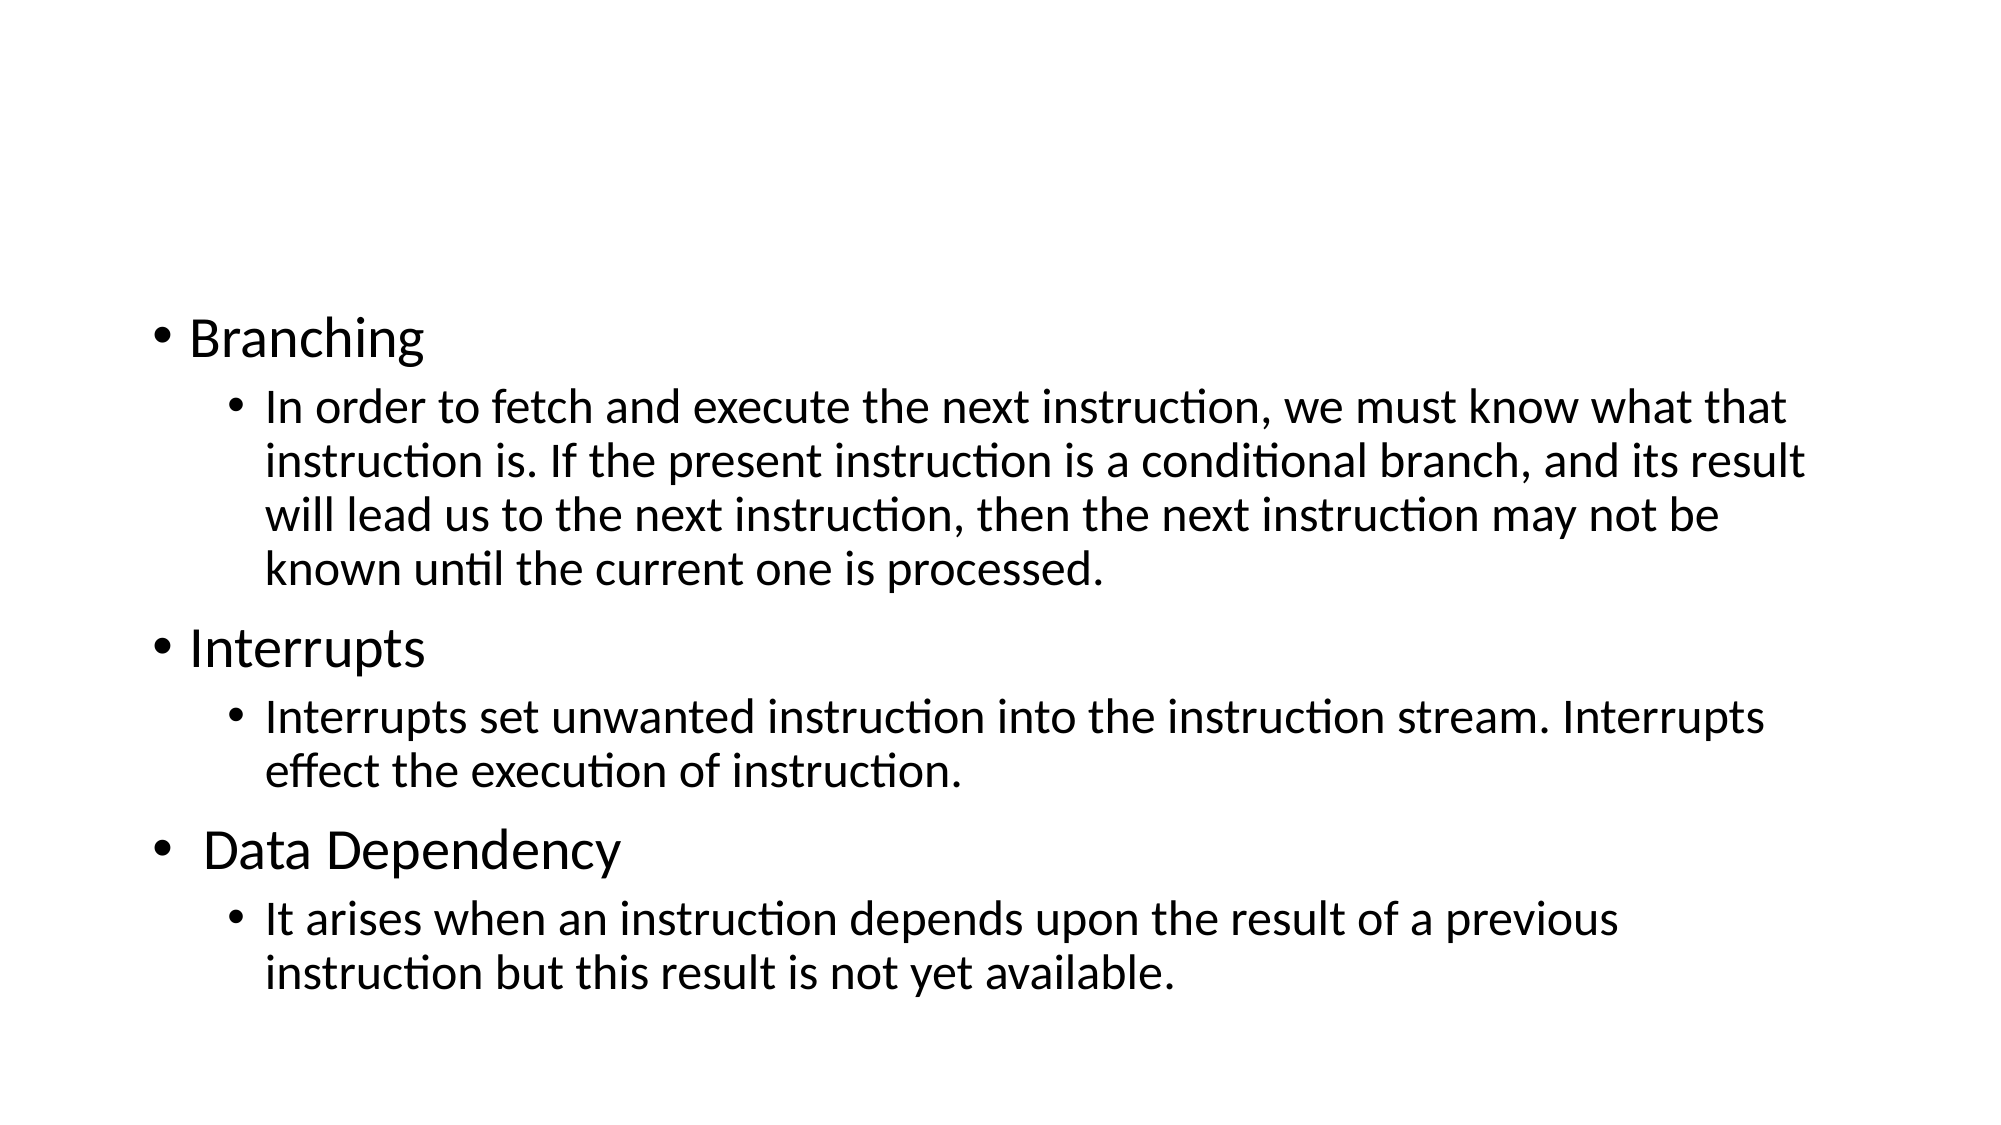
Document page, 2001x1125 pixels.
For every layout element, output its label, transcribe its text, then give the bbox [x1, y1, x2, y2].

list Branching In order to fetch and execute the next instruction, we must know what that instruction is. If the present instruction is a conditional branch, and its result will lead us to the next instruction, then the next instruction may not be known until the current one is processed. Interrupts Interrupts set unwanted instruction into the instruction stream. Interrupts effect the execution of instruction. Data Dependency It arises when an instruction depends upon the result of a previous instruction but this result is not yet available. [137, 299, 1863, 1014]
